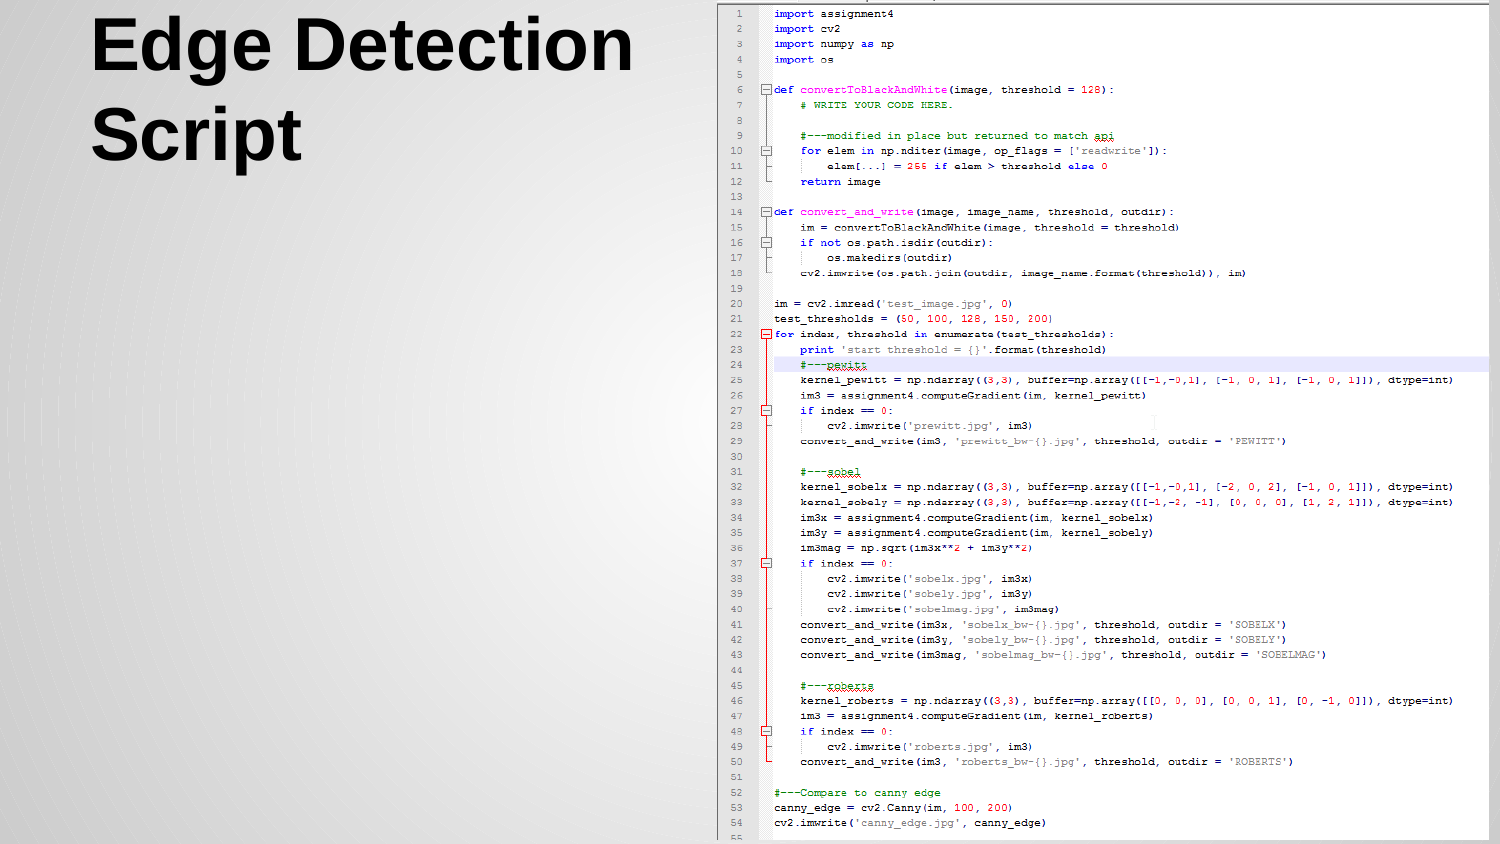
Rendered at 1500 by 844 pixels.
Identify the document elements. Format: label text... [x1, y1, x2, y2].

title Edge Detection Script [75, 33, 666, 191]
picture [717, 0, 1489, 841]
